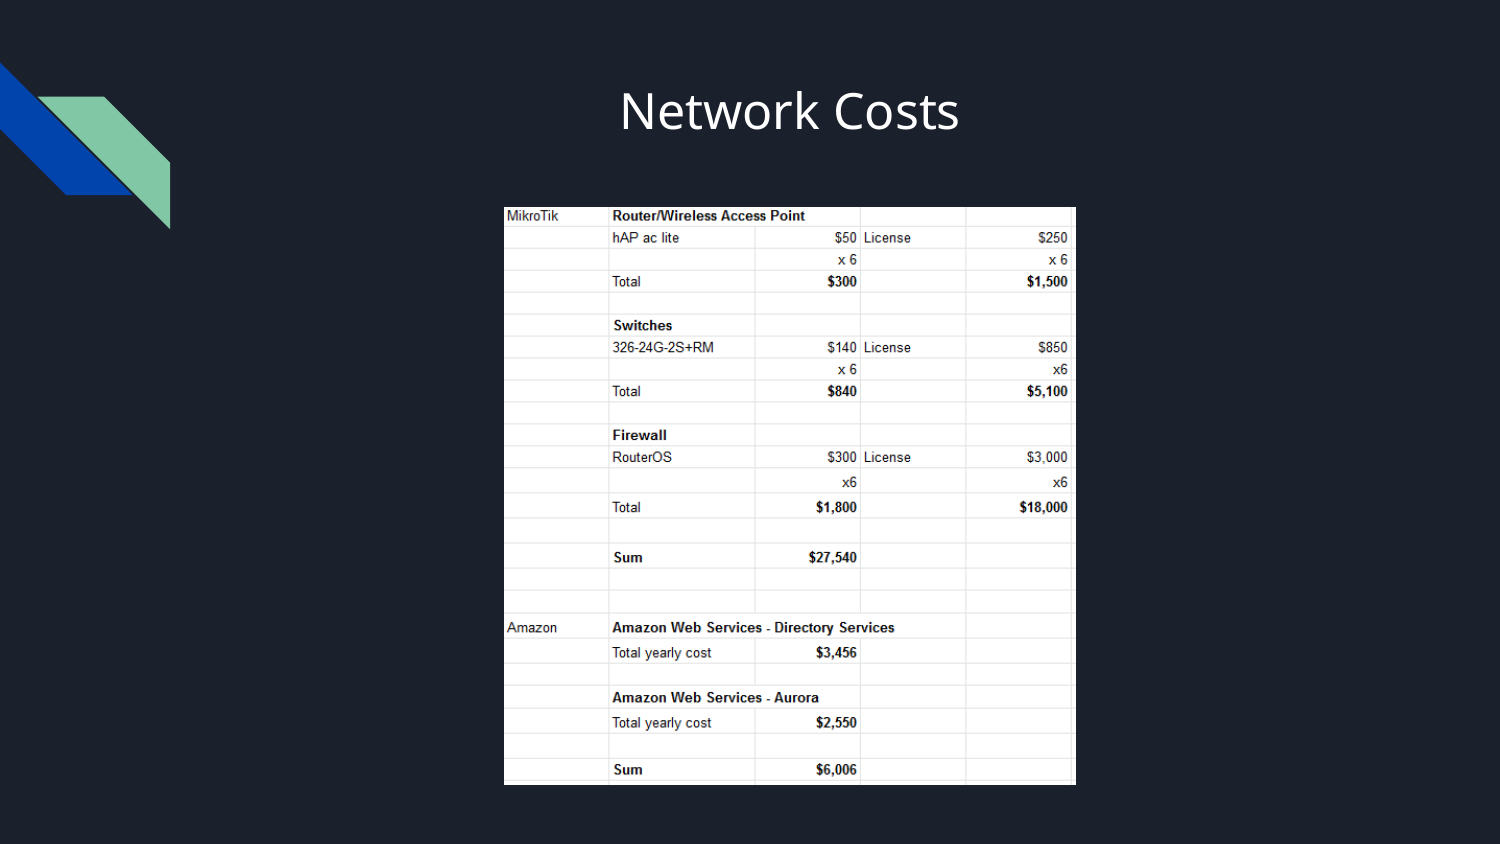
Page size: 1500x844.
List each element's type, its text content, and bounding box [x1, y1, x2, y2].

picture [503, 207, 1077, 785]
title Network Costs [212, 64, 1368, 215]
